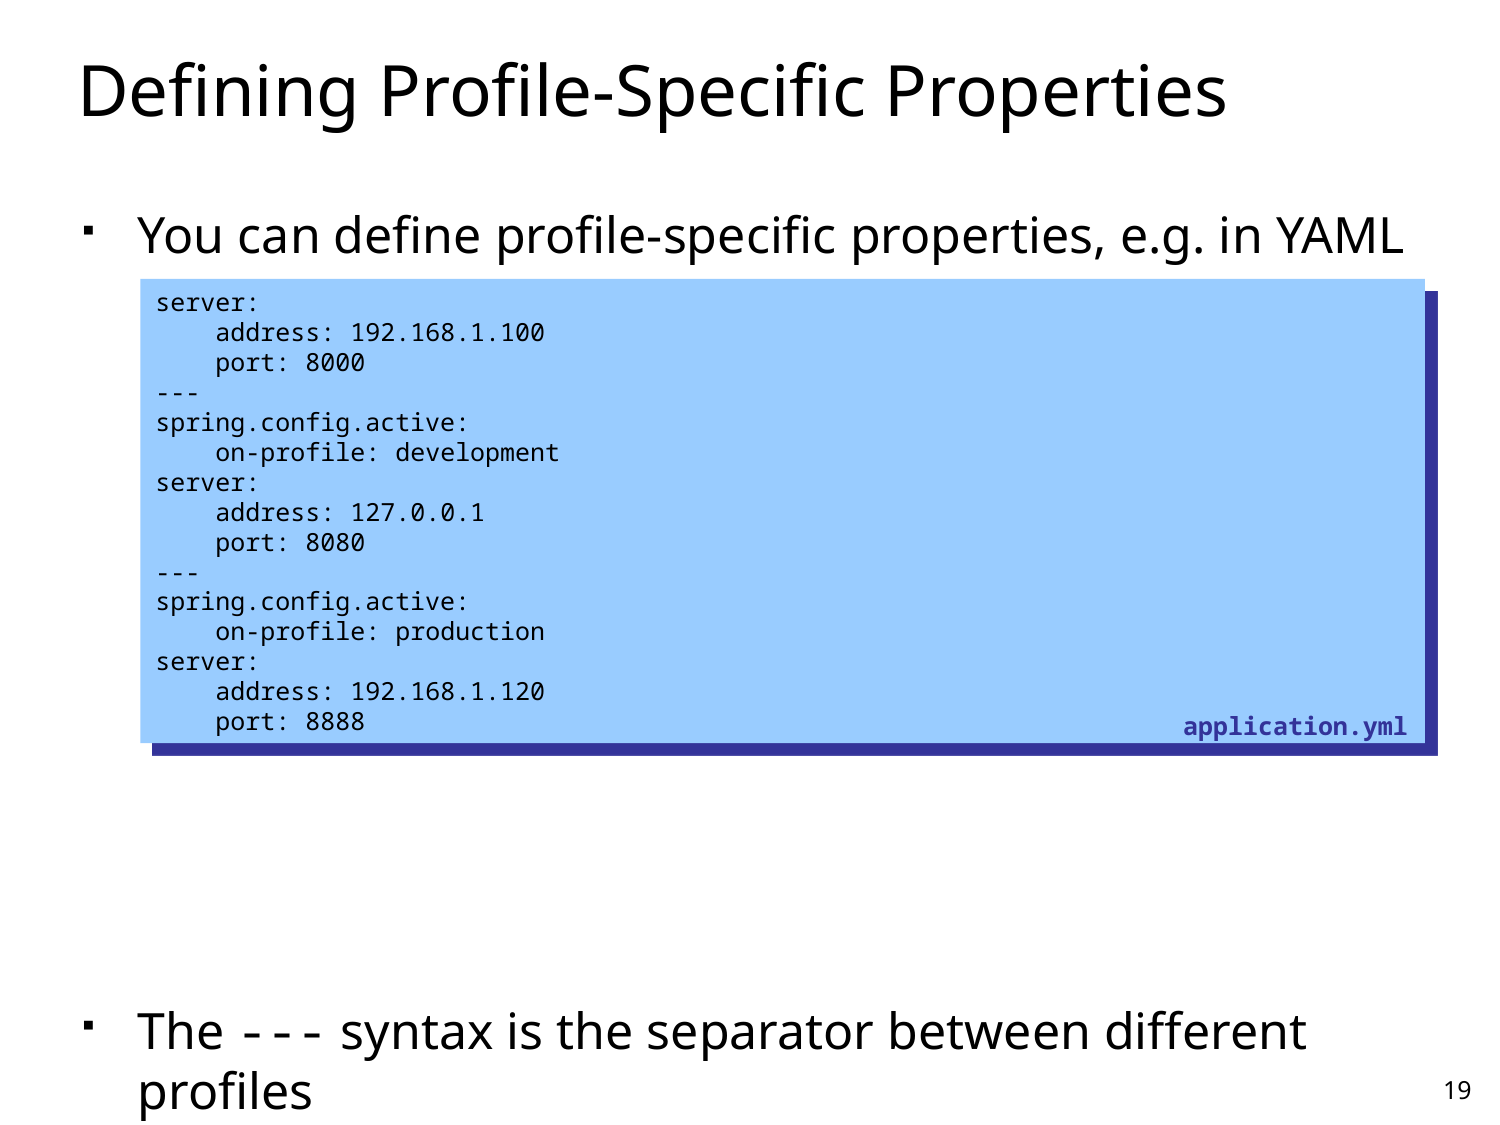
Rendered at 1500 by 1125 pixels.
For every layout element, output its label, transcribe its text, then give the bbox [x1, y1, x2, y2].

text_box application.yml [1167, 703, 1423, 748]
title Defining Profile-Specific Properties [61, 24, 1465, 139]
list You can define profile-specific properties, e.g. in YAML The --- syntax is the separator between different profiles 1st section defines default values for properties 2nd section defines property values when profile is "development" 3rd section defines property values when profile is "production" [66, 196, 1460, 1007]
text_box server: address: 192.168.1.100 port: 8000 --- spring.config.active: on-profile: development server: address: 127.0.0.1 port: 8080 --- spring.config.active: on-profile: production server: address: 192.168.1.120 port: 8888 [140, 278, 1425, 744]
footer 19 [1417, 1040, 1497, 1117]
